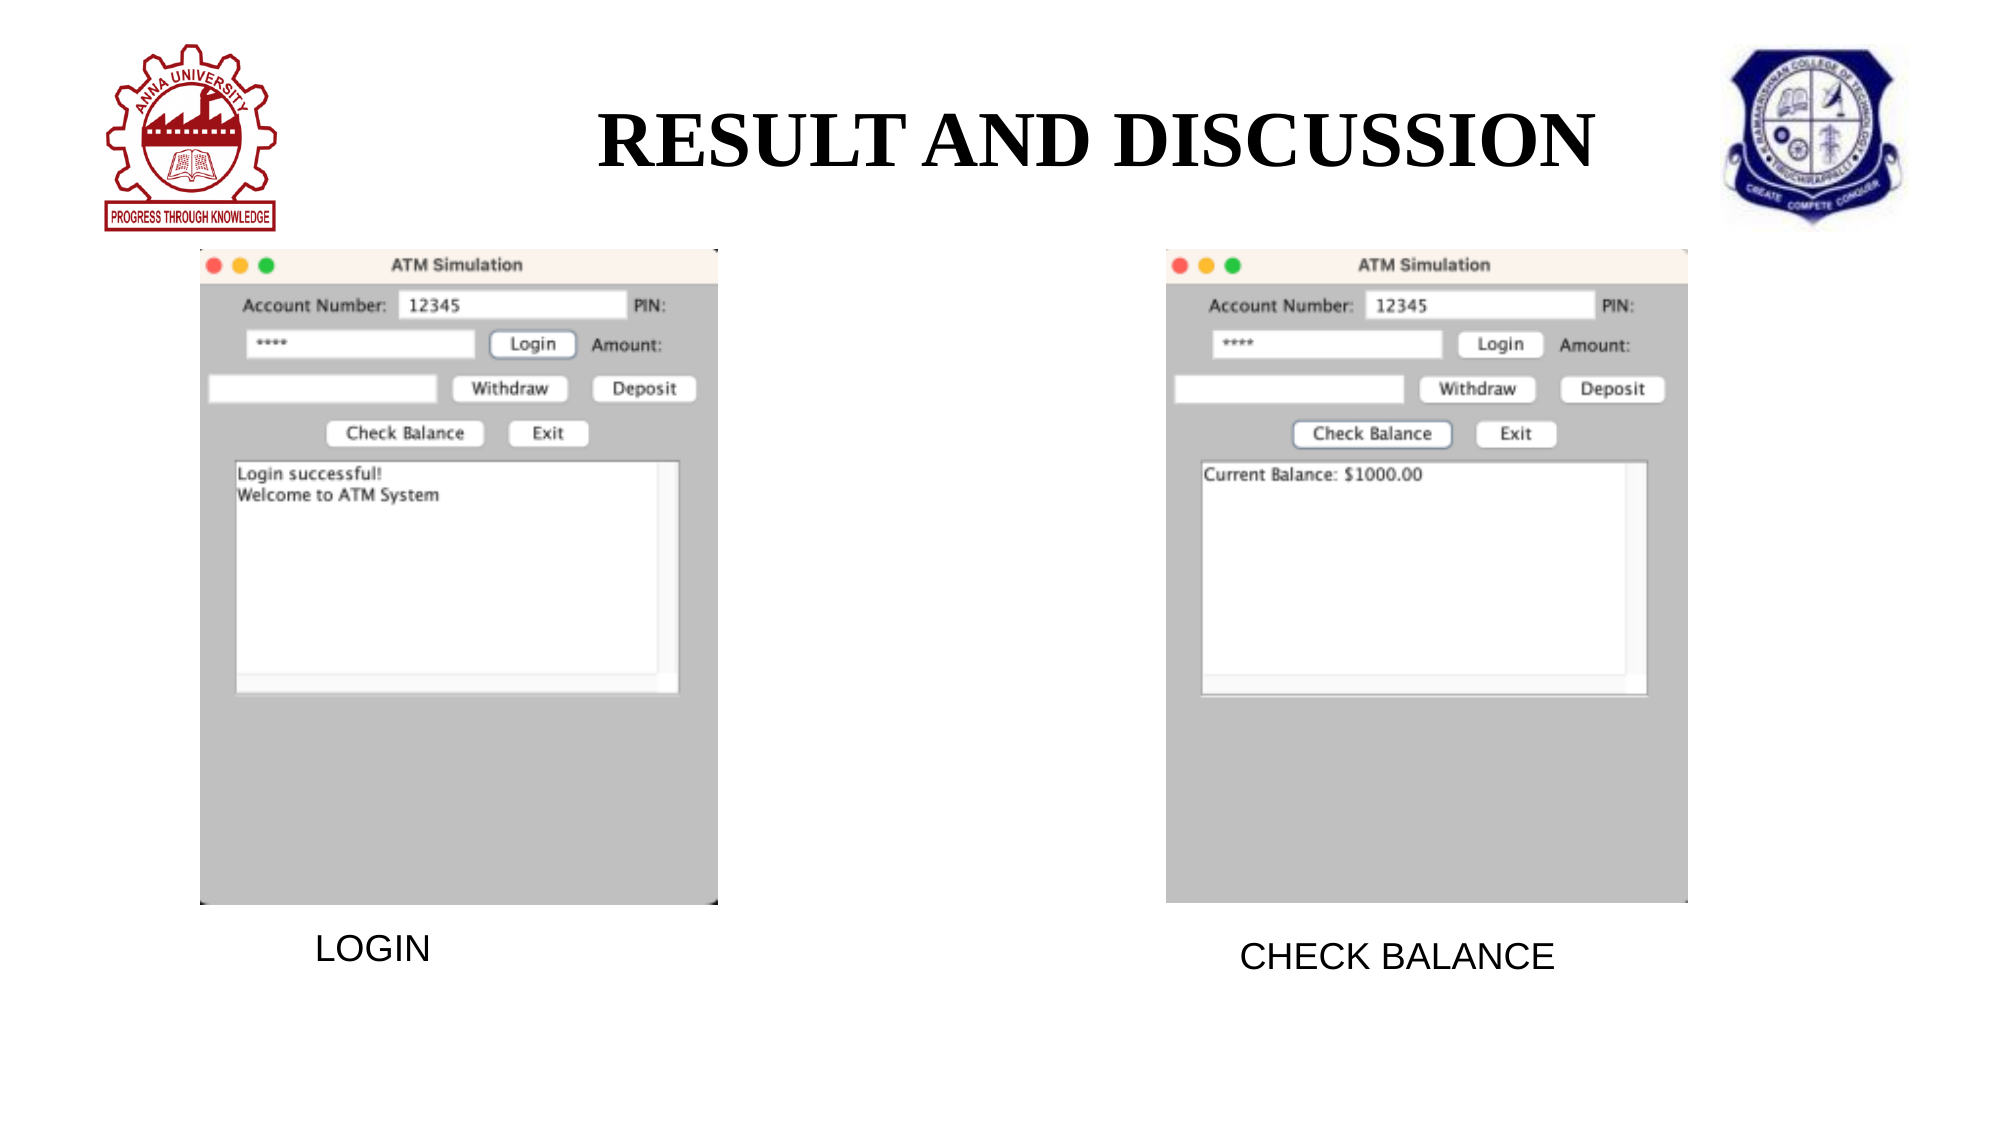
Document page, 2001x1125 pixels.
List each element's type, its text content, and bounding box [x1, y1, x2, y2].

text_box LOGIN [300, 916, 554, 977]
picture [199, 249, 719, 905]
picture [1720, 44, 1910, 232]
title RESULT AND DISCUSSION [281, 45, 1716, 233]
text_box CHECK BALANCE [1224, 924, 1601, 985]
picture [1166, 249, 1688, 903]
picture [102, 42, 278, 233]
